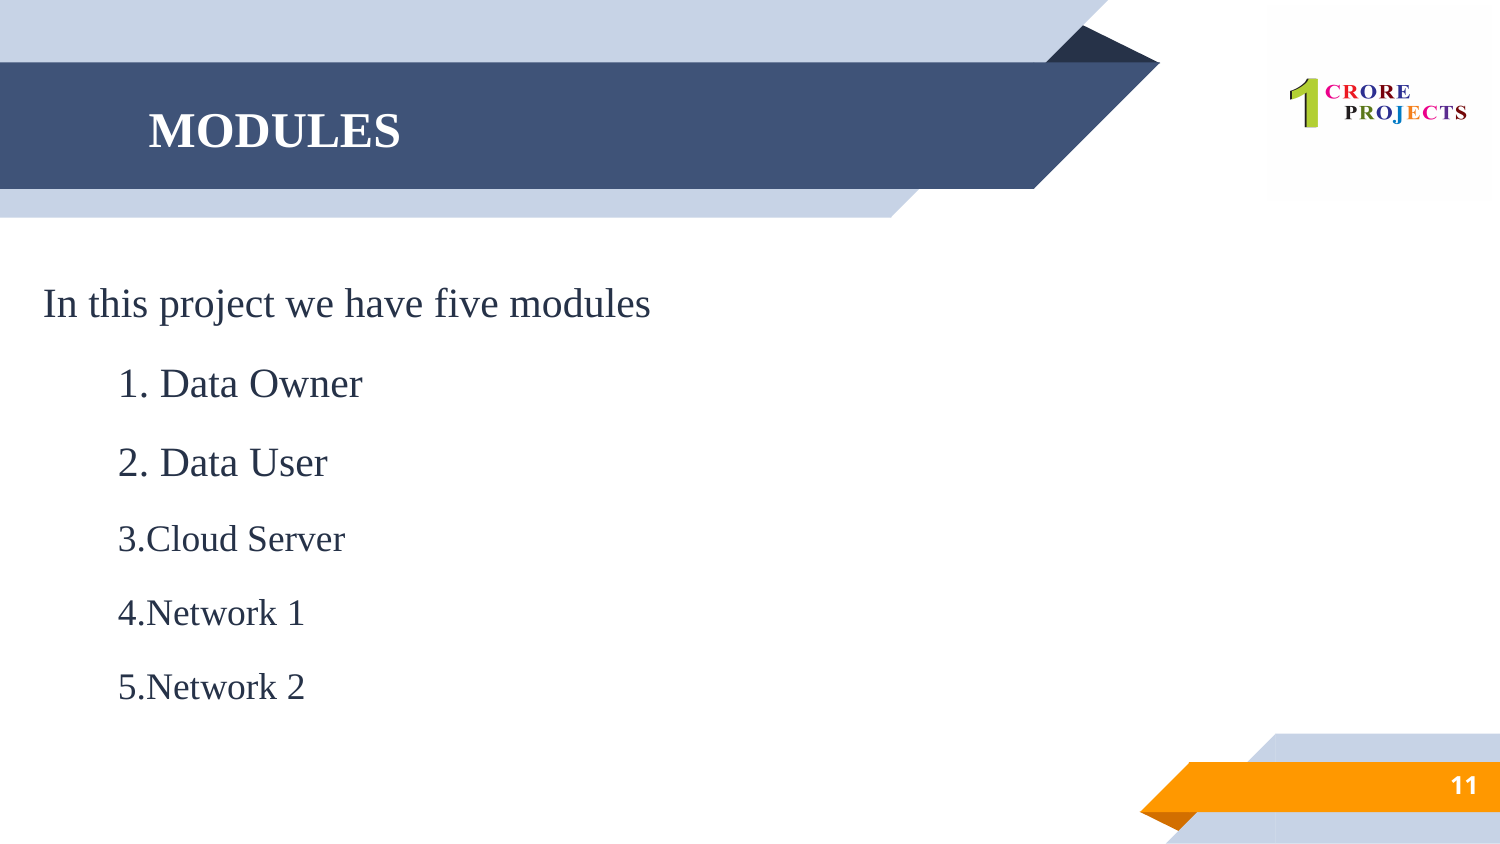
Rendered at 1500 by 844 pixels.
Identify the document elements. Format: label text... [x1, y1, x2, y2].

list In this project we have five modules 1. Data Owner 2. Data User 3.Cloud Server 4.Network 1 5.Network 2 [27, 236, 1372, 844]
picture [1267, 4, 1492, 201]
title MODULES [133, 64, 997, 190]
slide_number 11 [1249, 760, 1494, 813]
